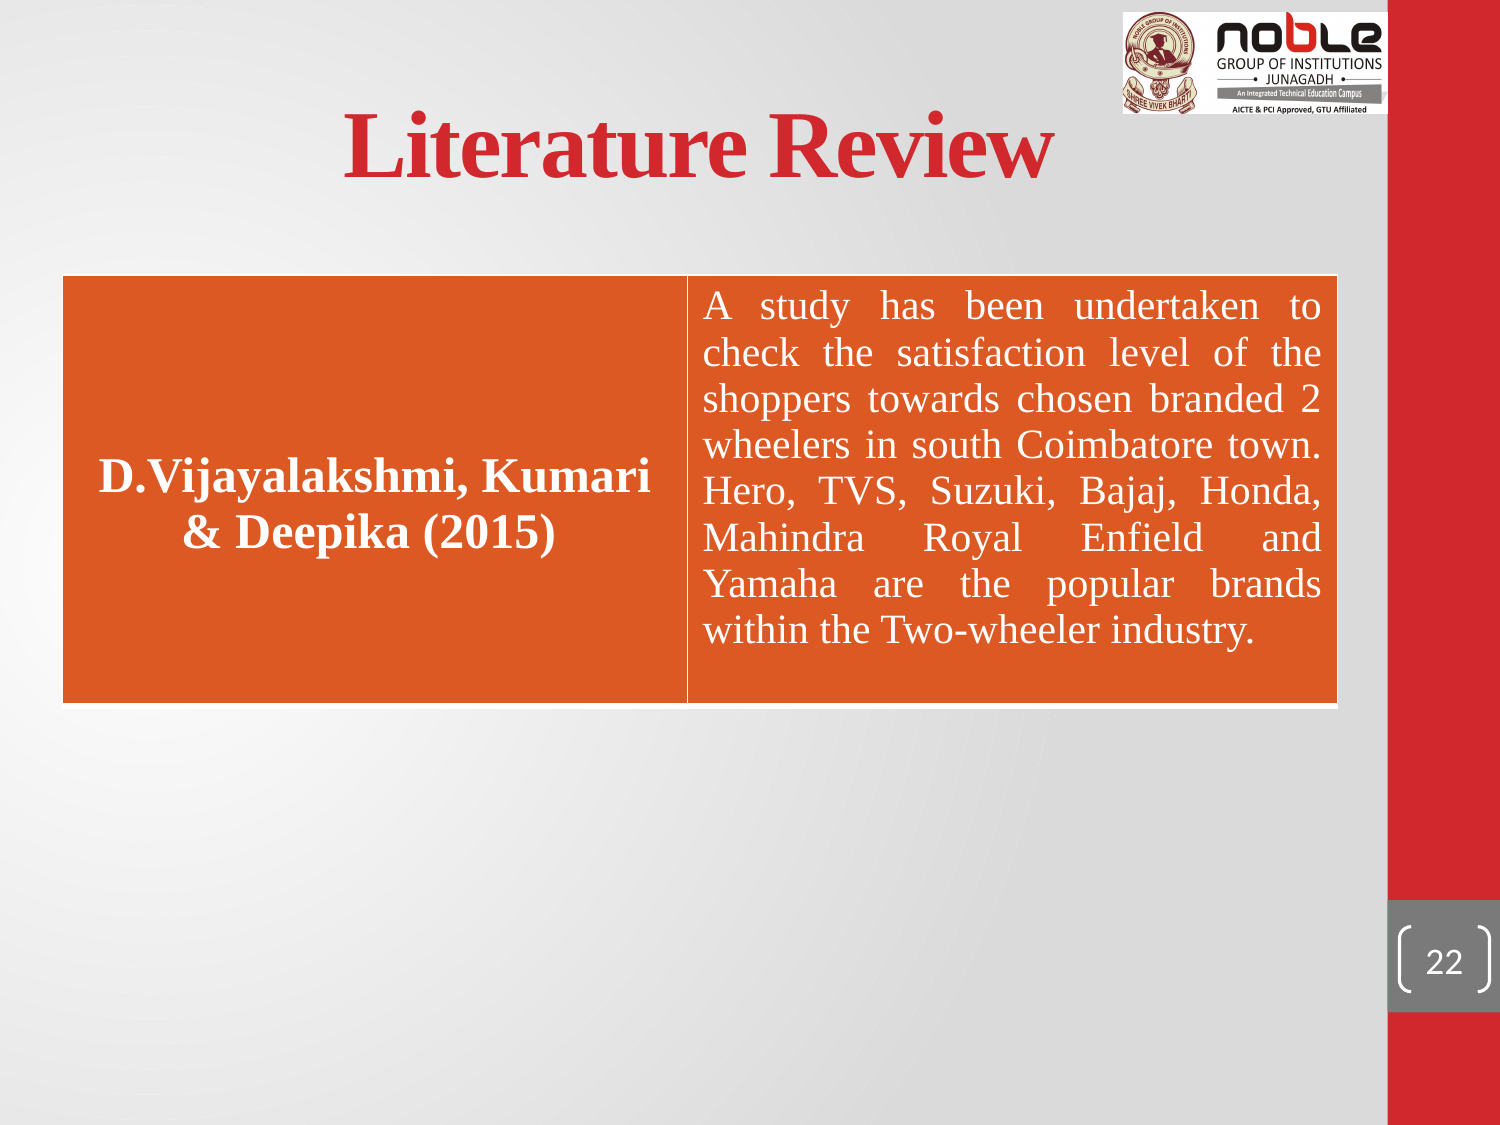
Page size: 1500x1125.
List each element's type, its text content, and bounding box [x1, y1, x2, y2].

table_header A study has been undertaken to check the satisfaction level of the shoppers towards chosen branded 2 wheelers in south Coimbatore town. Hero, TVS, Suzuki, Bajaj, Honda, Mahindra Royal Enfield and Yamaha are the popular brands within the Two-wheeler industry. [688, 276, 1337, 703]
picture [1122, 12, 1388, 114]
slide_number 22 [1397, 925, 1492, 994]
title Literature Review [75, 45, 1325, 233]
table_header D.Vijayalakshmi, Kumari & Deepika (2015) [63, 276, 687, 703]
